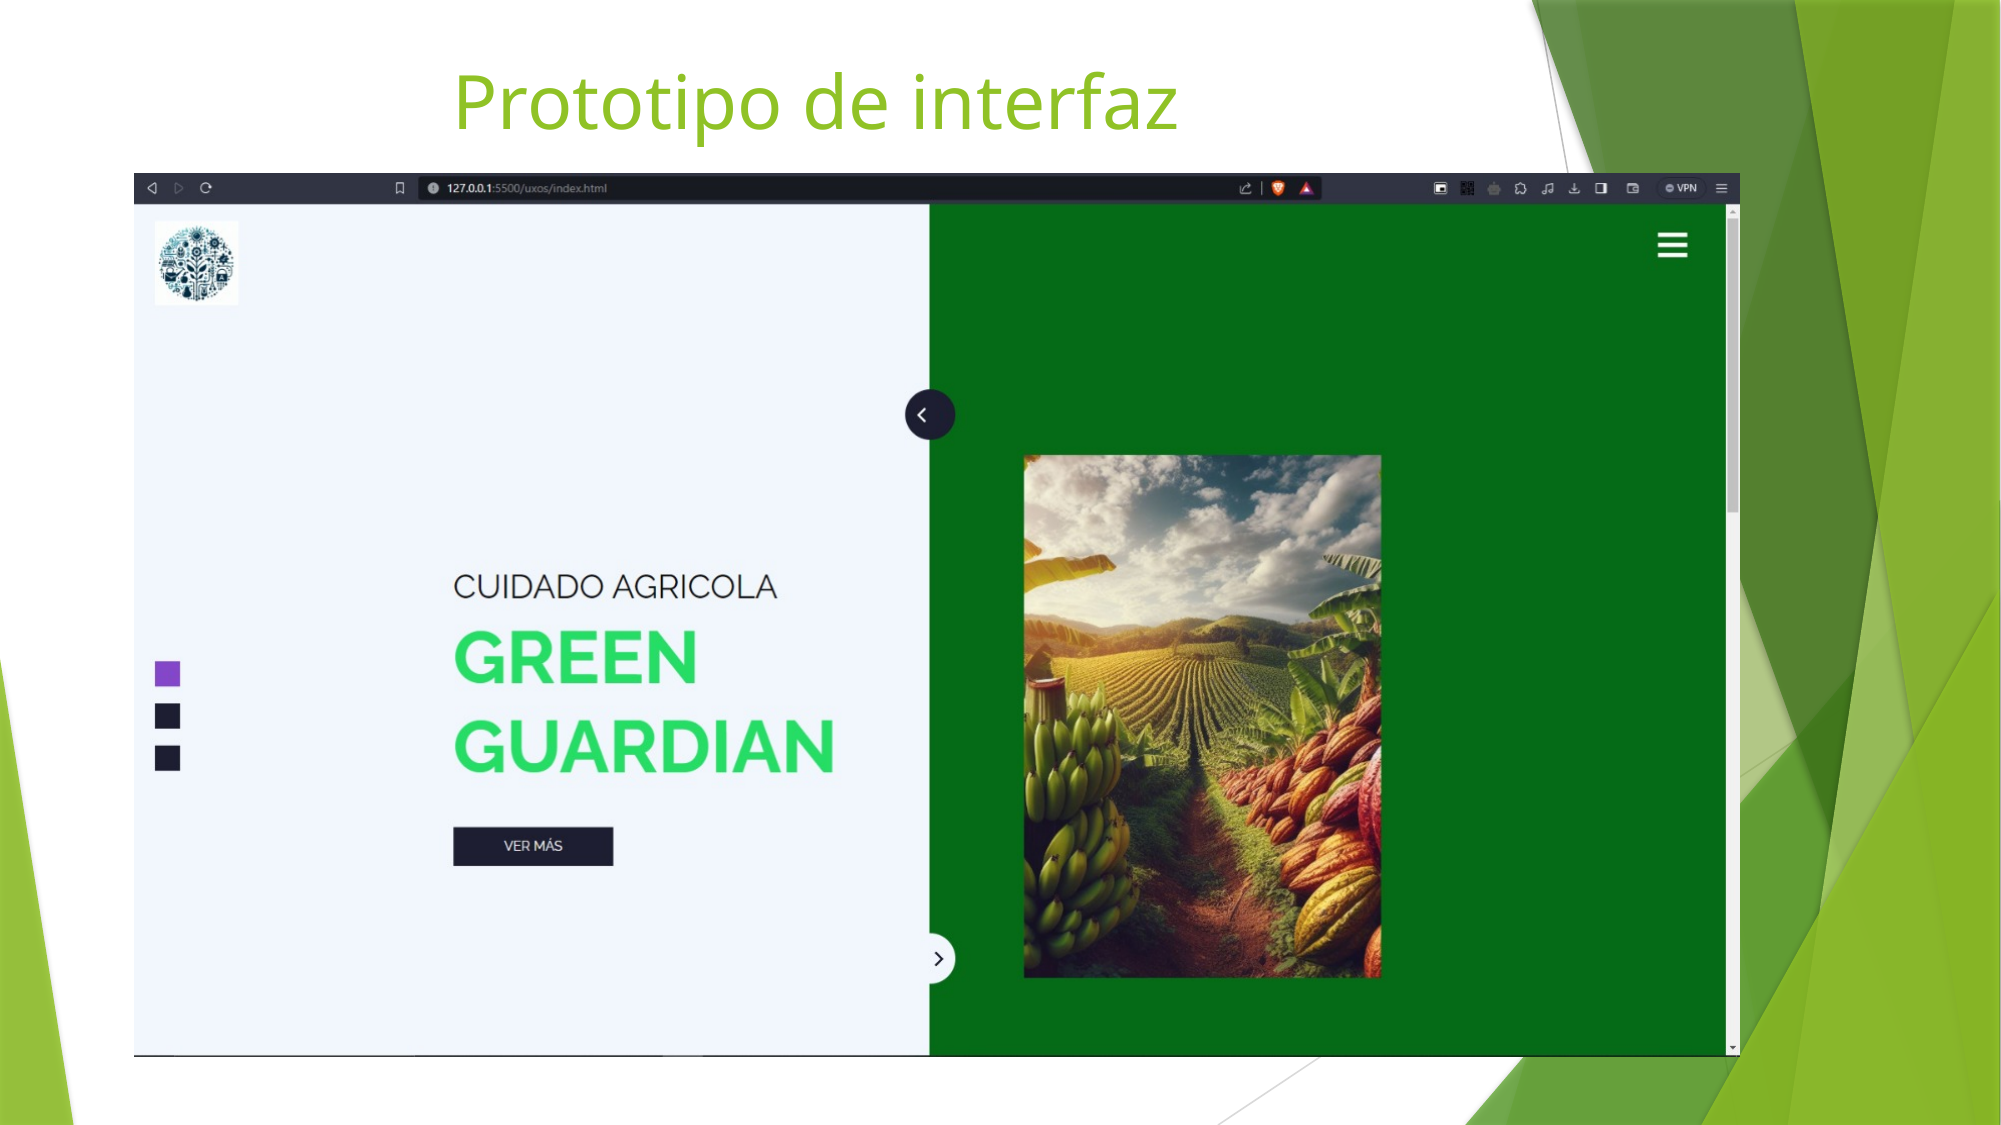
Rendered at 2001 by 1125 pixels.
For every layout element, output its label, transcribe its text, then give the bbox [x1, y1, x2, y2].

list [134, 173, 1741, 1058]
title Prototipo de interfaz [111, 47, 1522, 174]
